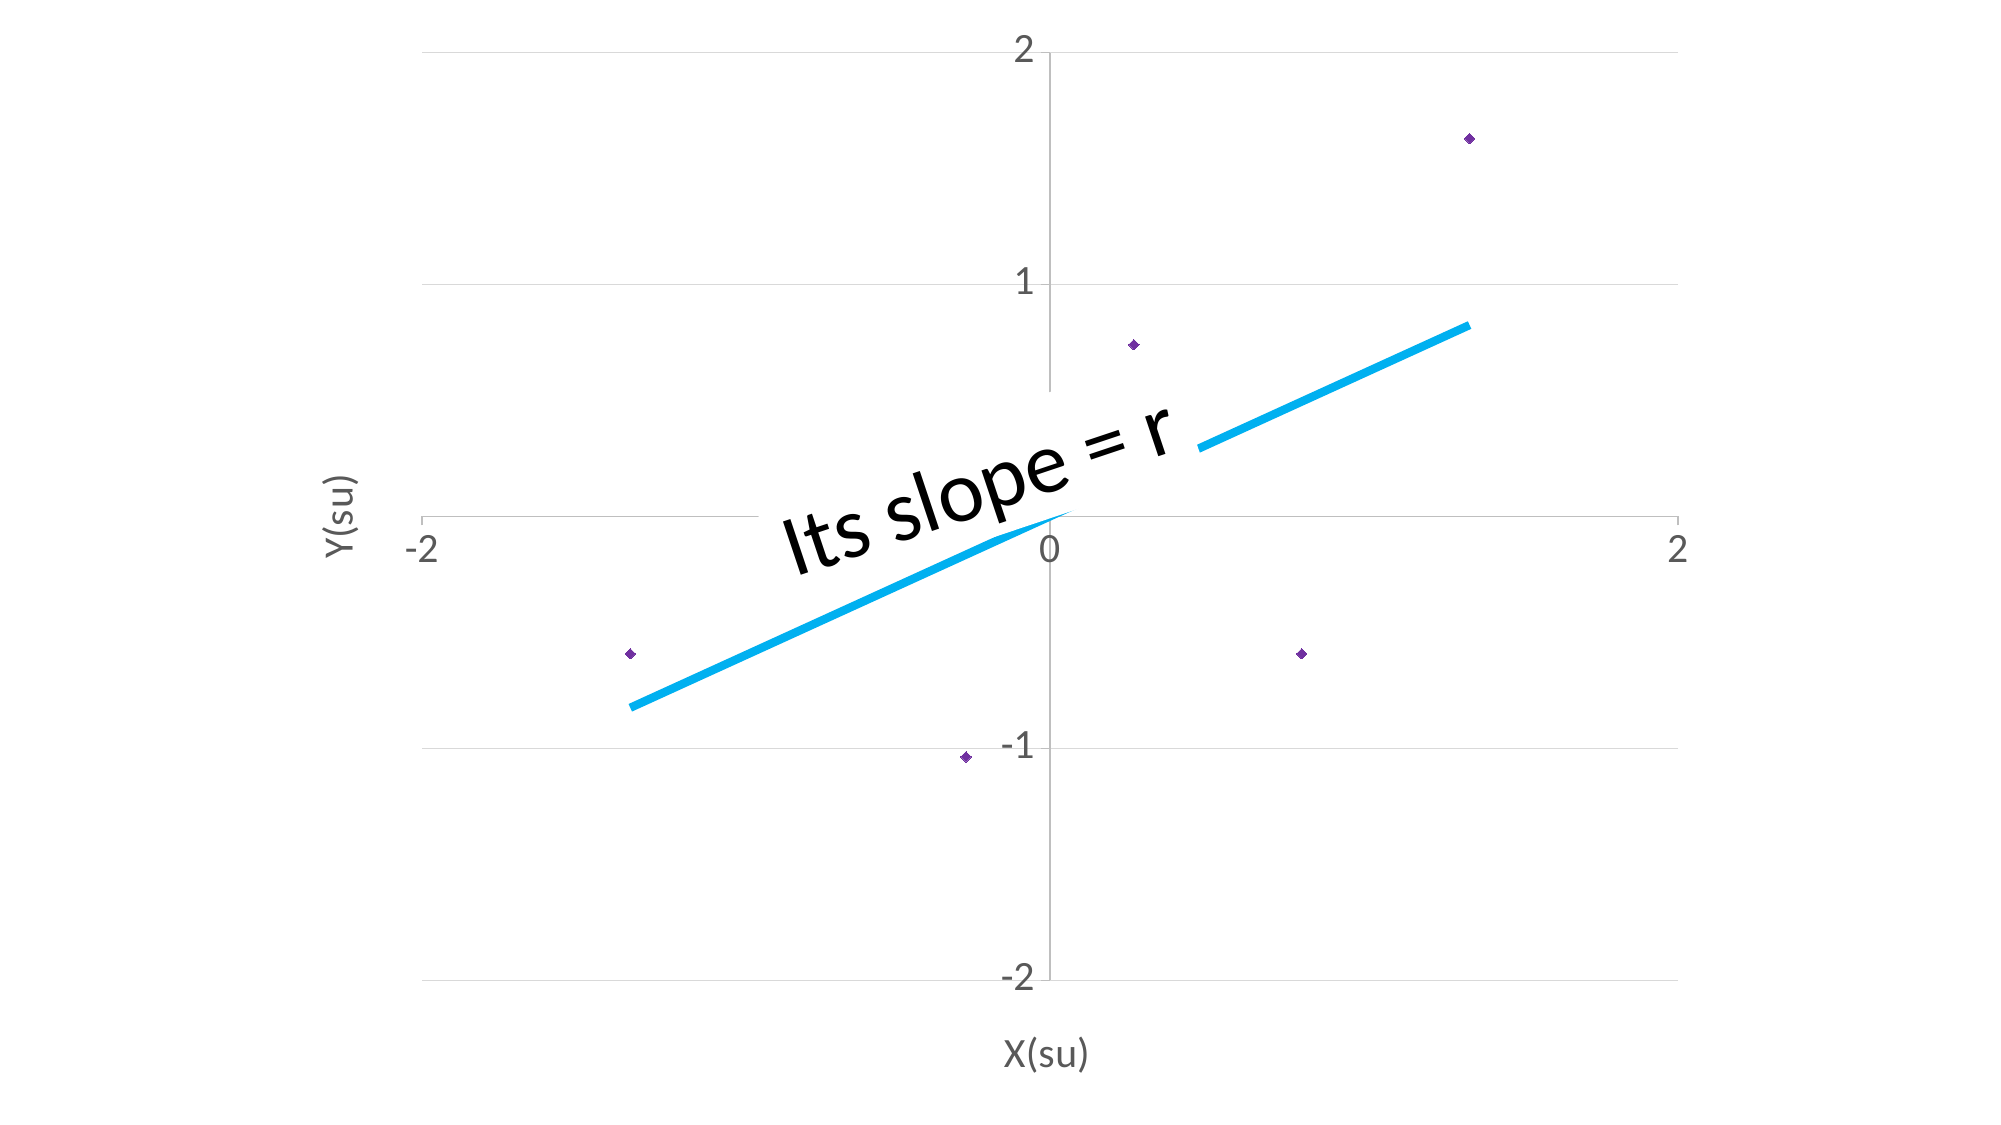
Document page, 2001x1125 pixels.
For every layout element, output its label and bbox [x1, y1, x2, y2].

chart [282, 9, 1718, 1116]
